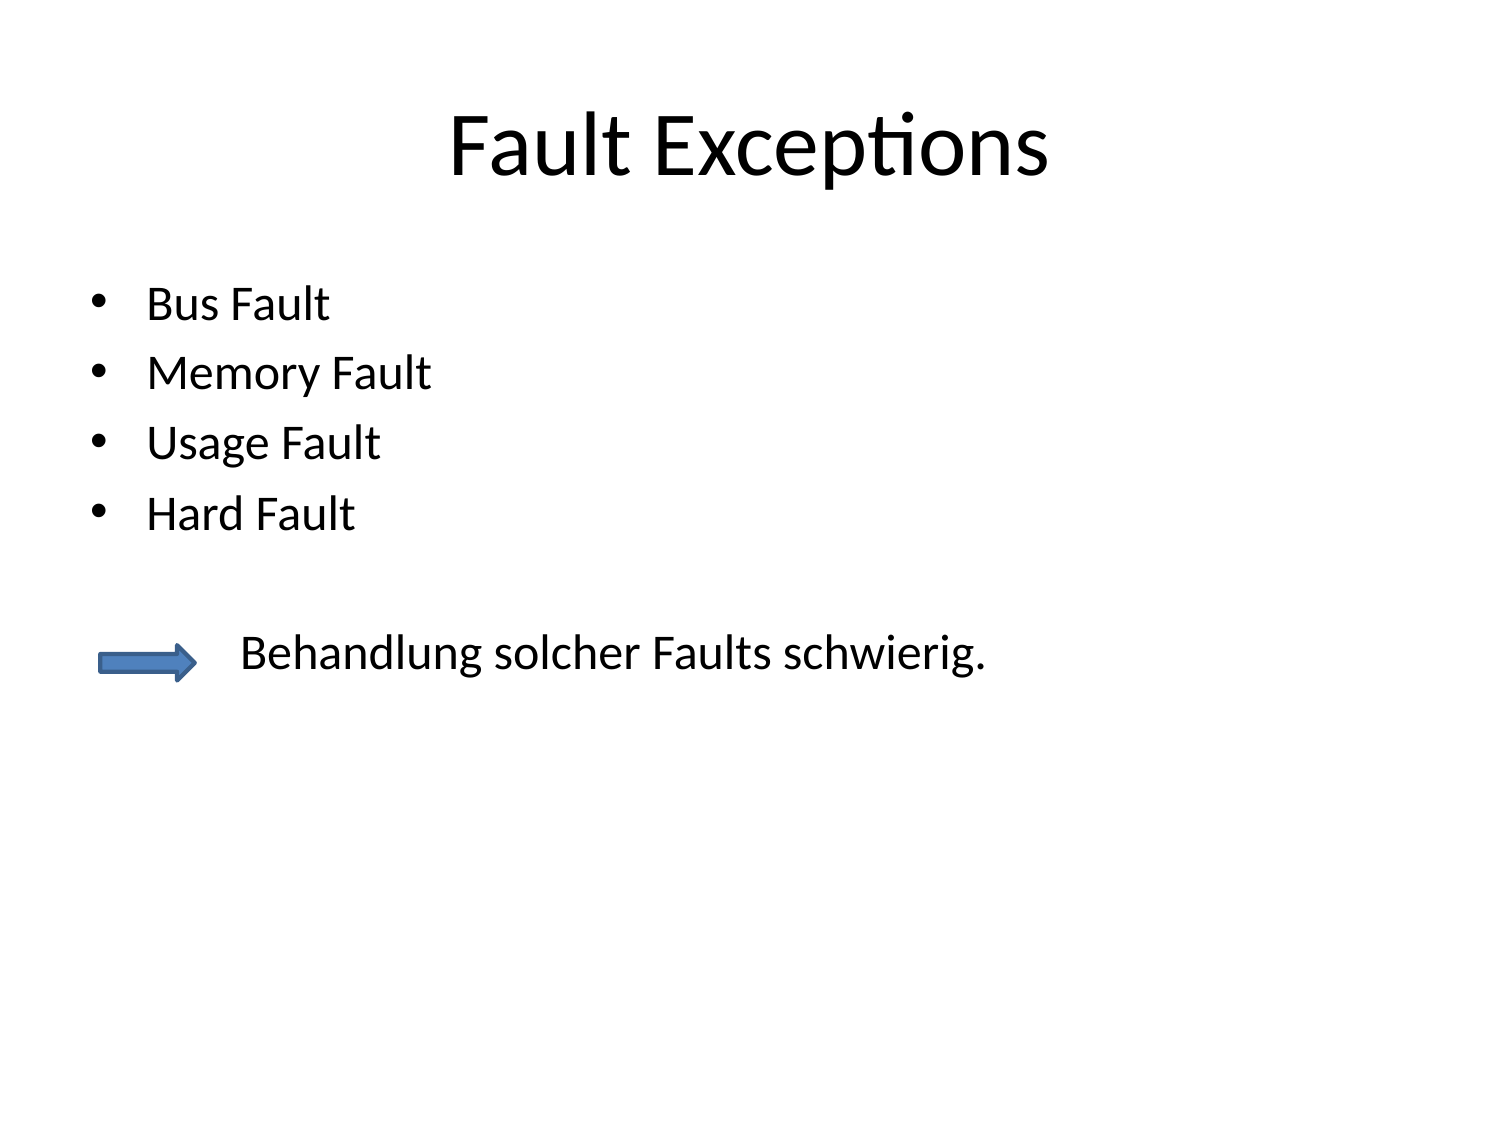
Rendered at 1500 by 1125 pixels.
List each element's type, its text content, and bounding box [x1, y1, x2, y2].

title Fault Exceptions [75, 45, 1425, 233]
text_box [98, 643, 197, 683]
list Bus Fault Memory Fault Usage Fault Hard Fault Behandlung solcher Faults schwierig. [75, 262, 1425, 1005]
